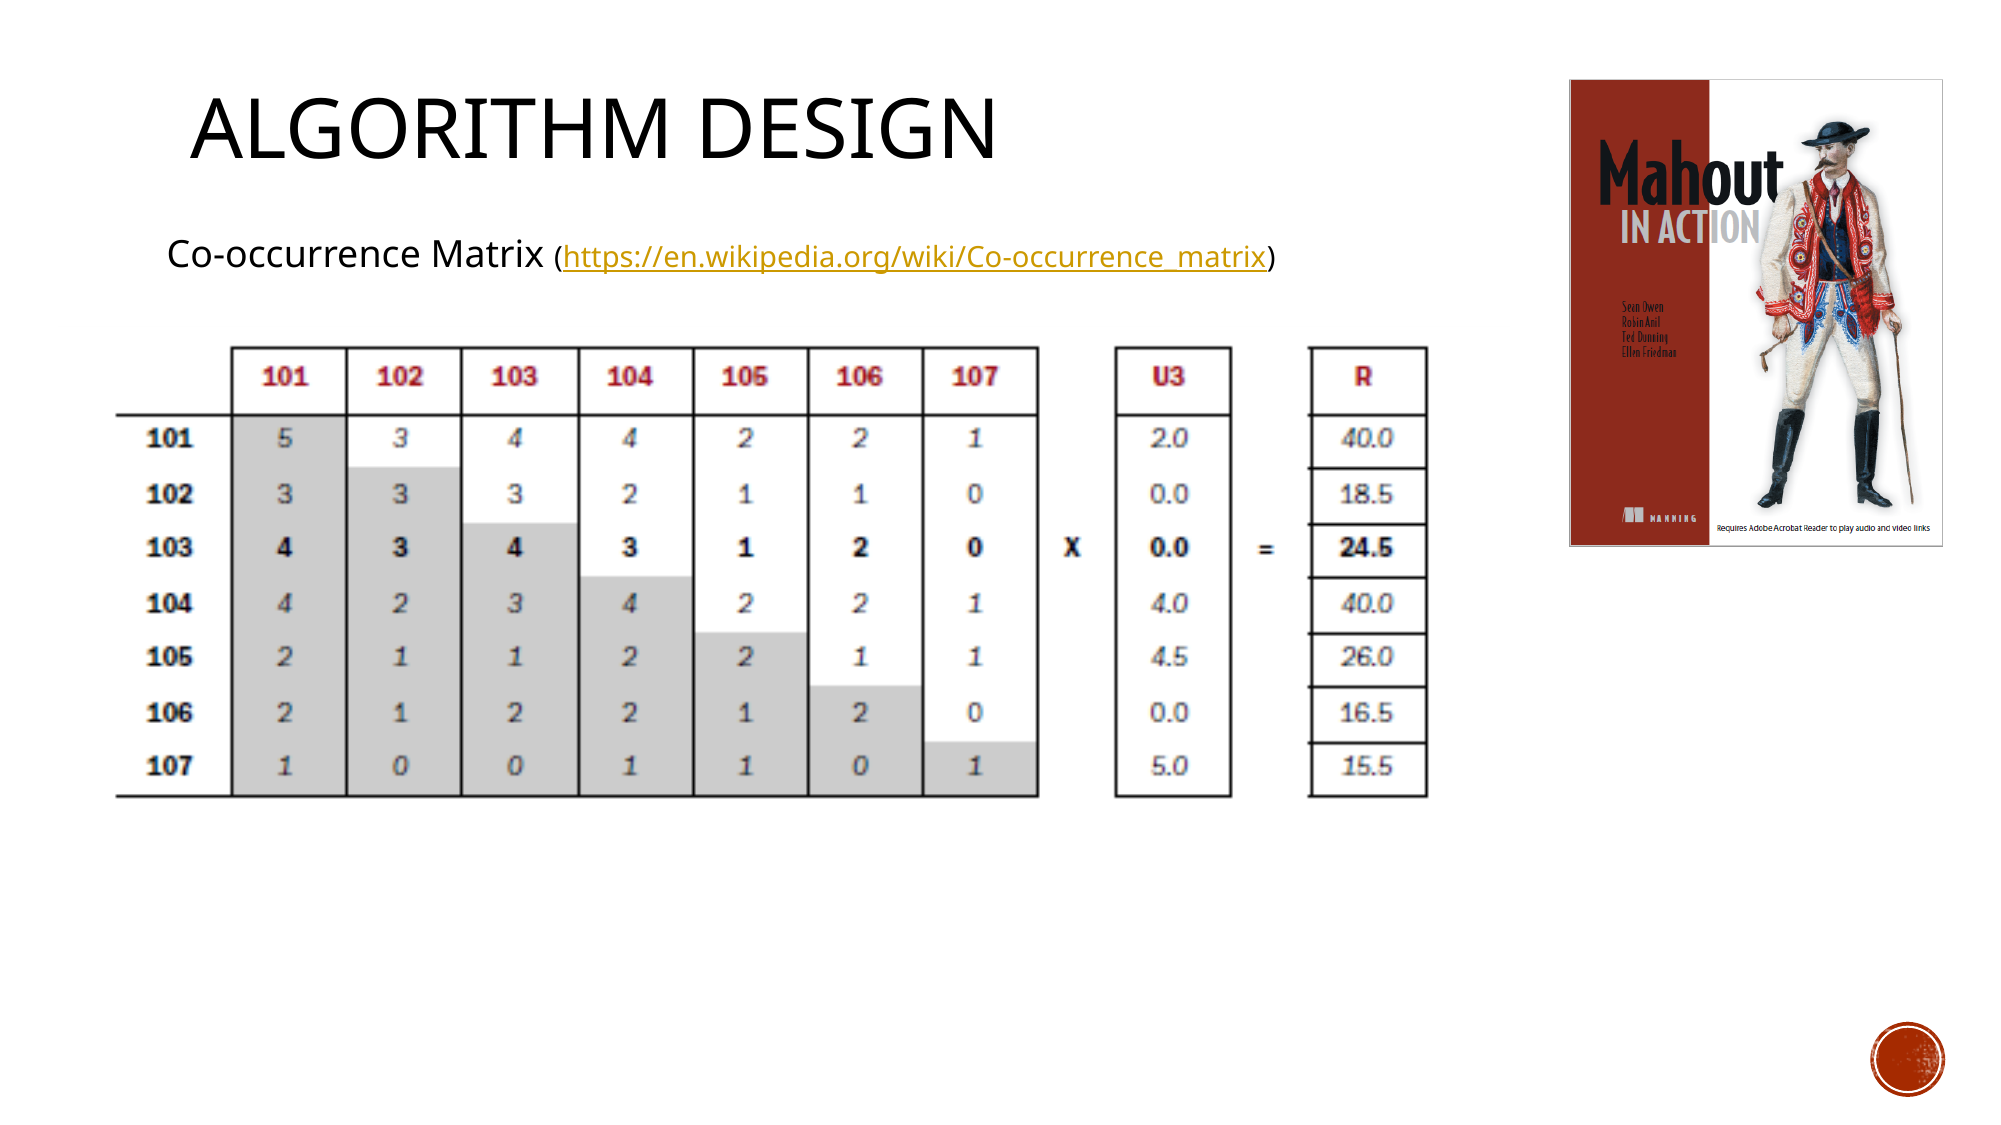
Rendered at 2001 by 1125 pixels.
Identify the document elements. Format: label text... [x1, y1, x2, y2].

picture [58, 326, 1509, 821]
picture [1569, 79, 1943, 547]
text_box Co-occurrence Matrix (https://en.wikipedia.org/wiki/Co-occurrence_matrix) [151, 222, 1312, 283]
title Algorithm Design [175, 79, 1569, 185]
